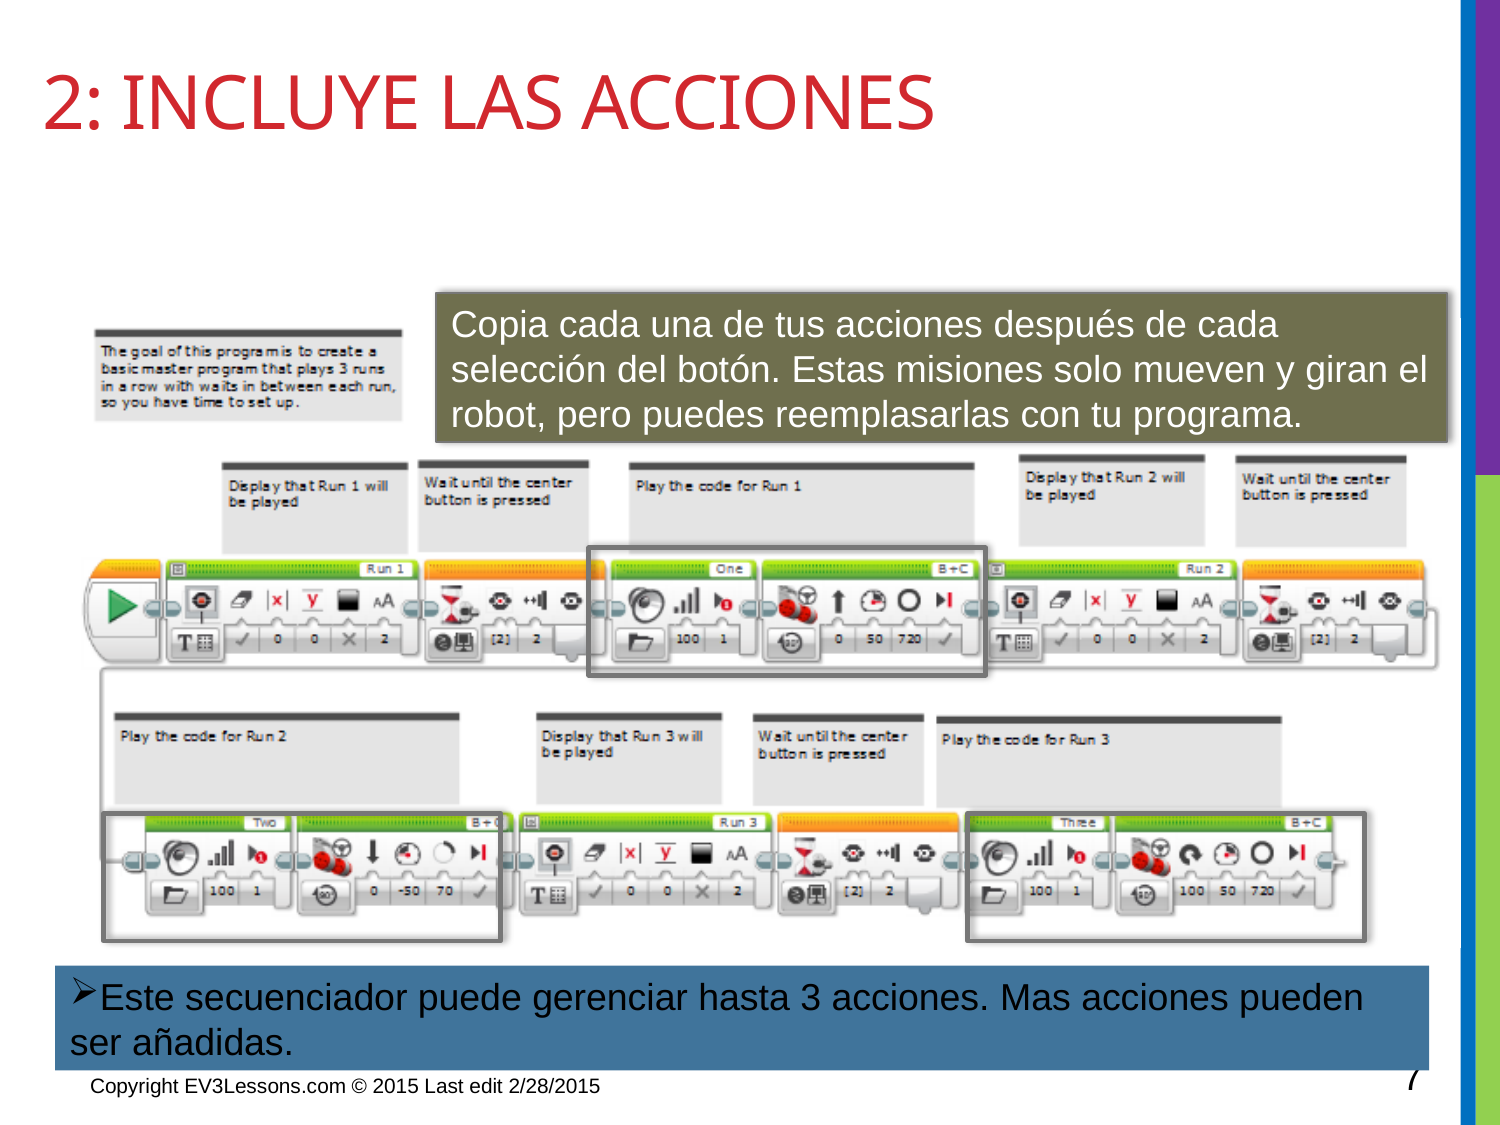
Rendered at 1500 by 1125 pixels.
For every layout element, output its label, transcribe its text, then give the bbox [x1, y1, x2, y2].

text_box Copia cada una de tus acciones después de cada selección del botón. Estas misiones solo mueven y giran el robot, pero puedes reemplasarlas con tu programa. [435, 292, 1448, 313]
slide_number 7 [1387, 1045, 1491, 1106]
title 2: incluye las acciones [27, 47, 1437, 190]
text_box Este secuenciador puede gerenciar hasta 3 acciones. Mas acciones pueden ser añadidas. [55, 965, 1430, 1071]
footer Copyright EV3Lessons.com © 2015 Last edit 2/28/2015 [75, 1065, 638, 1112]
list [56, 318, 1461, 948]
